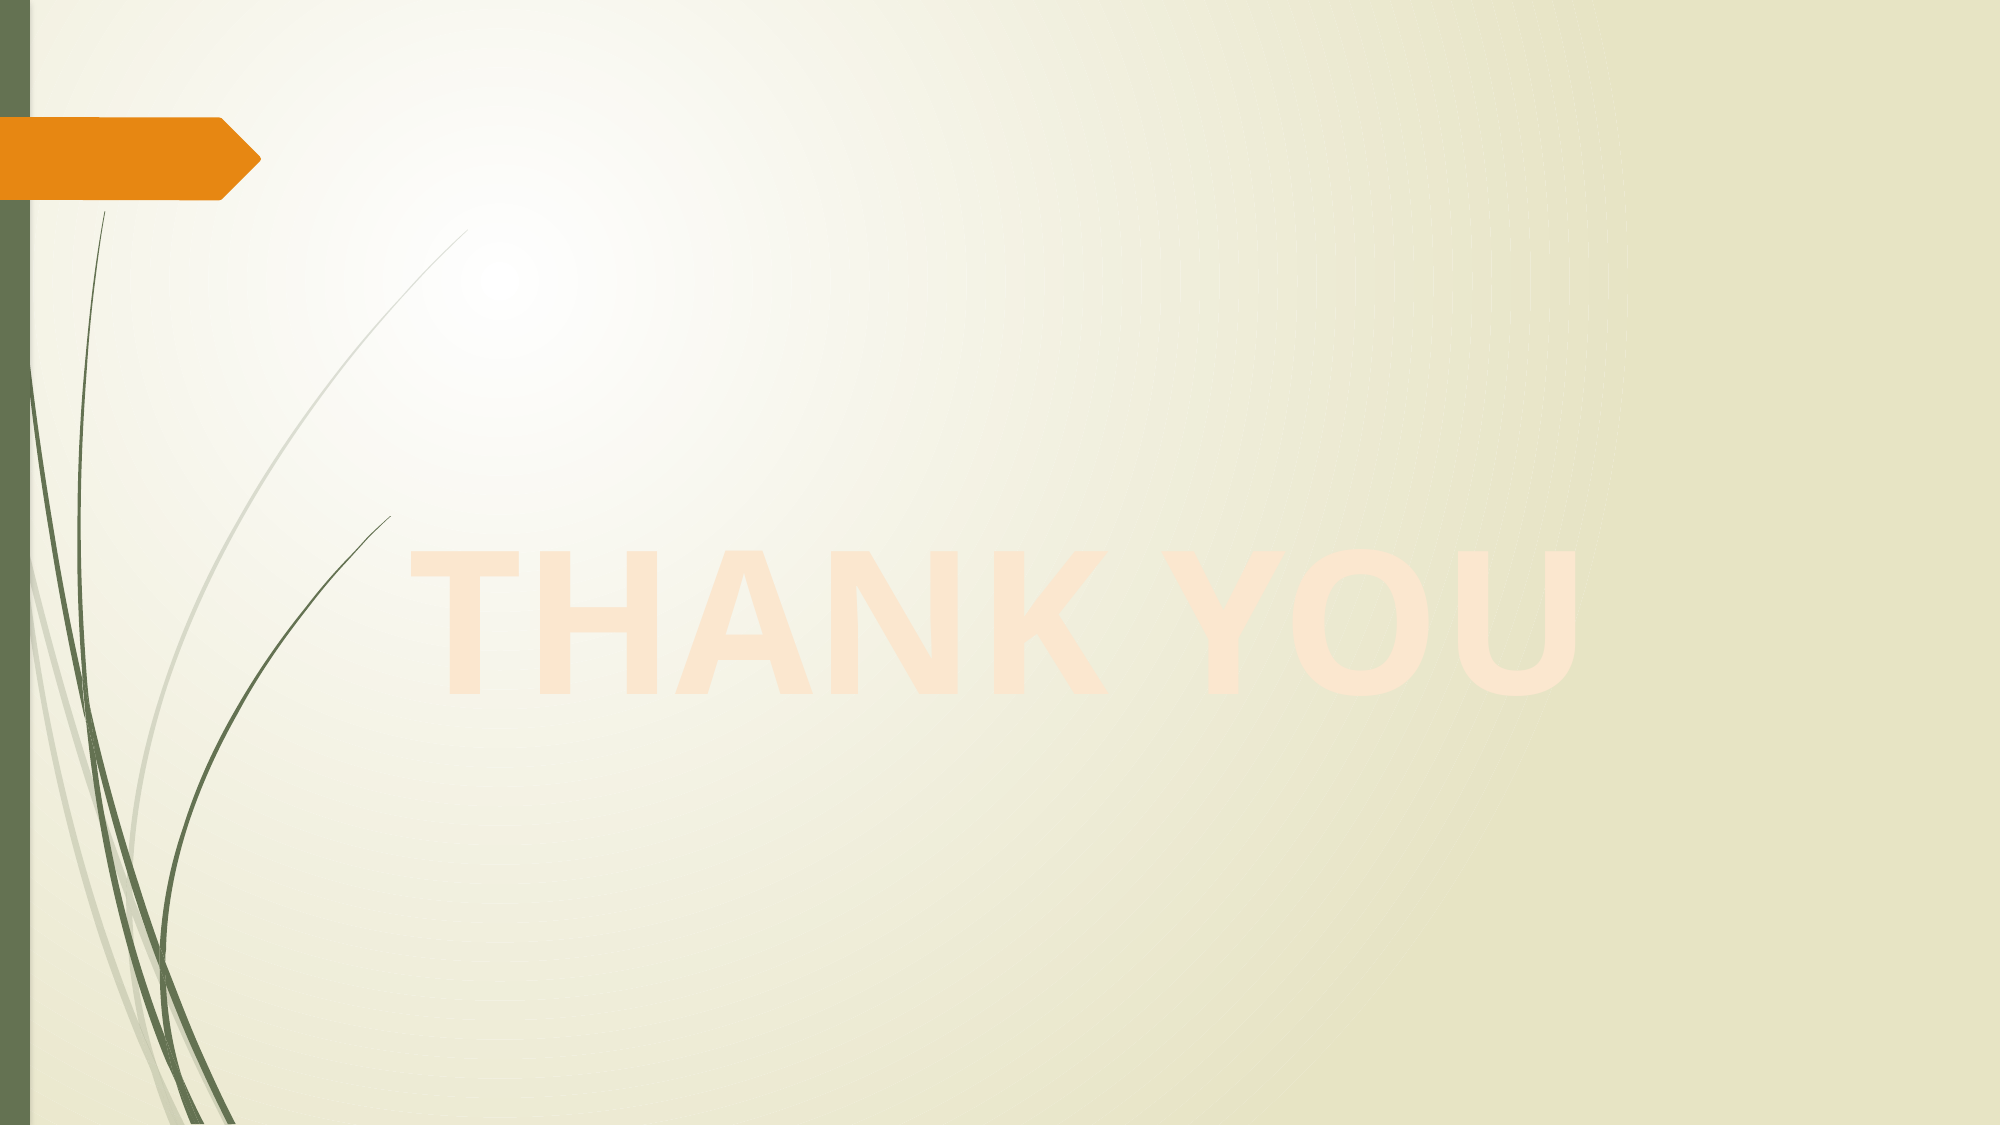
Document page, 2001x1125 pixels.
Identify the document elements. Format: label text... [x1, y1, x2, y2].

text_box THANK YOU [392, 486, 1608, 742]
